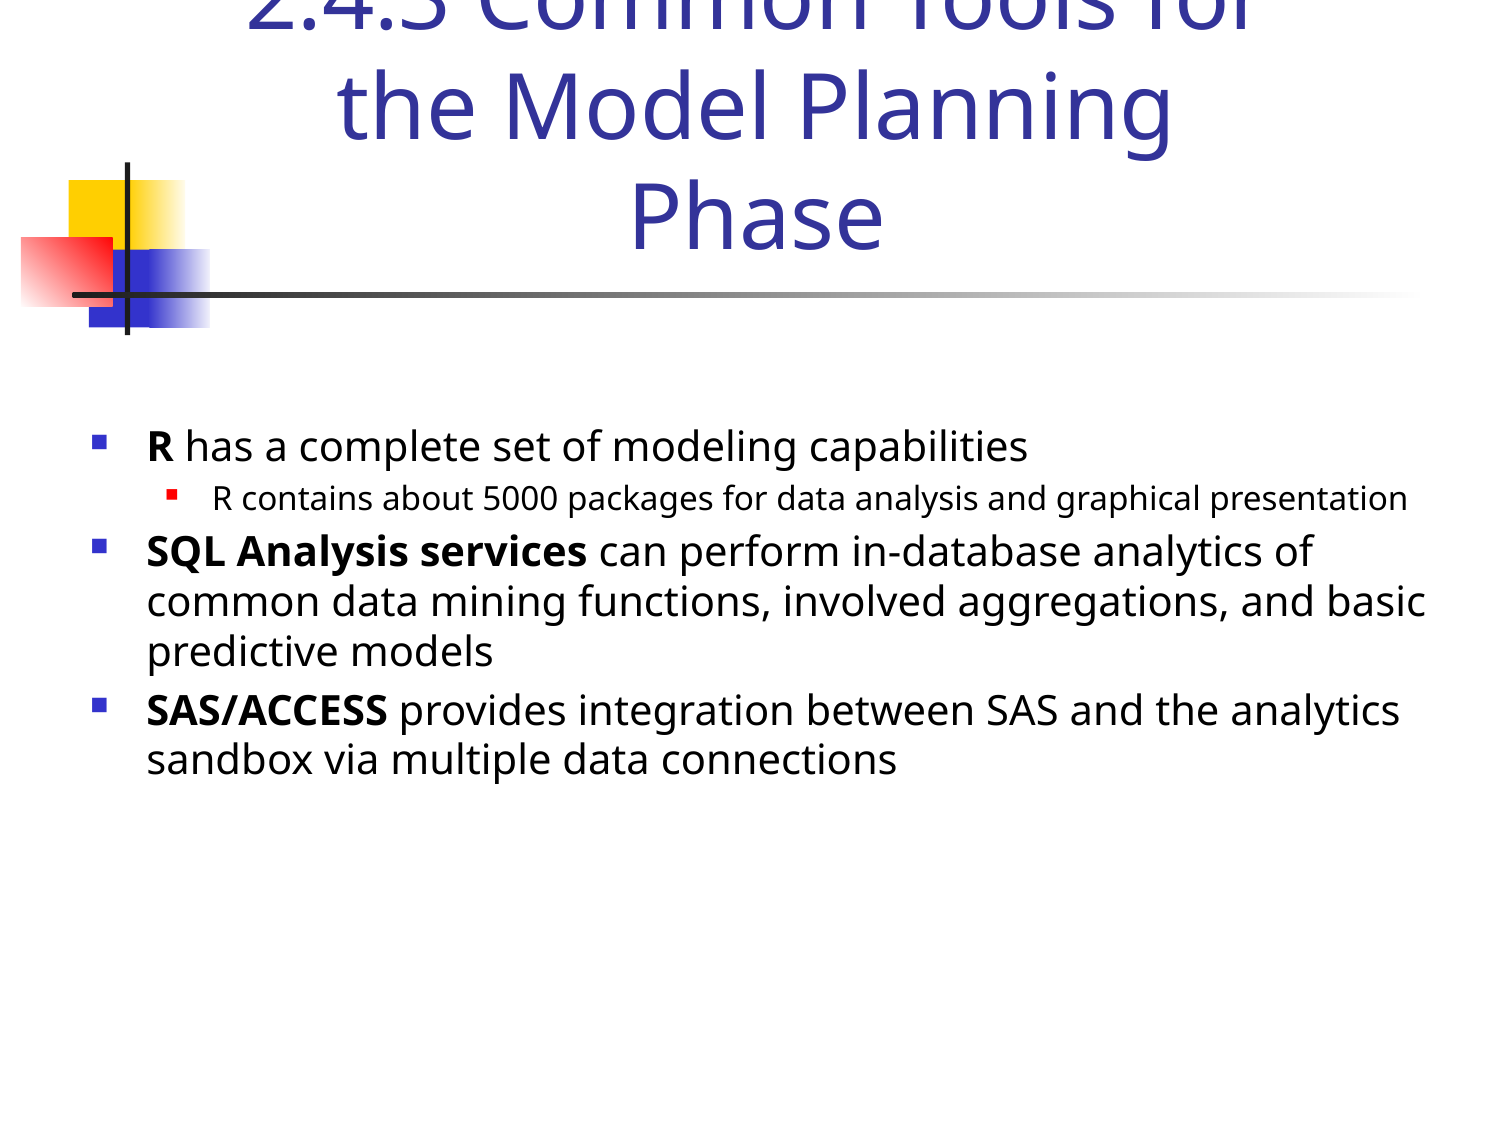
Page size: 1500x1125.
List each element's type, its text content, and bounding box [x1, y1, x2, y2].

title 2.4.3 Common Tools for the Model Planning Phase [188, 34, 1326, 276]
list R has a complete set of modeling capabilities R contains about 5000 packages for data analysis and graphical presentation SQL Analysis services can perform in-database analytics of common data mining functions, involved aggregations, and basic predictive models SAS/ACCESS provides integration between SAS and the analytics sandbox via multiple data connections [74, 412, 1463, 1051]
